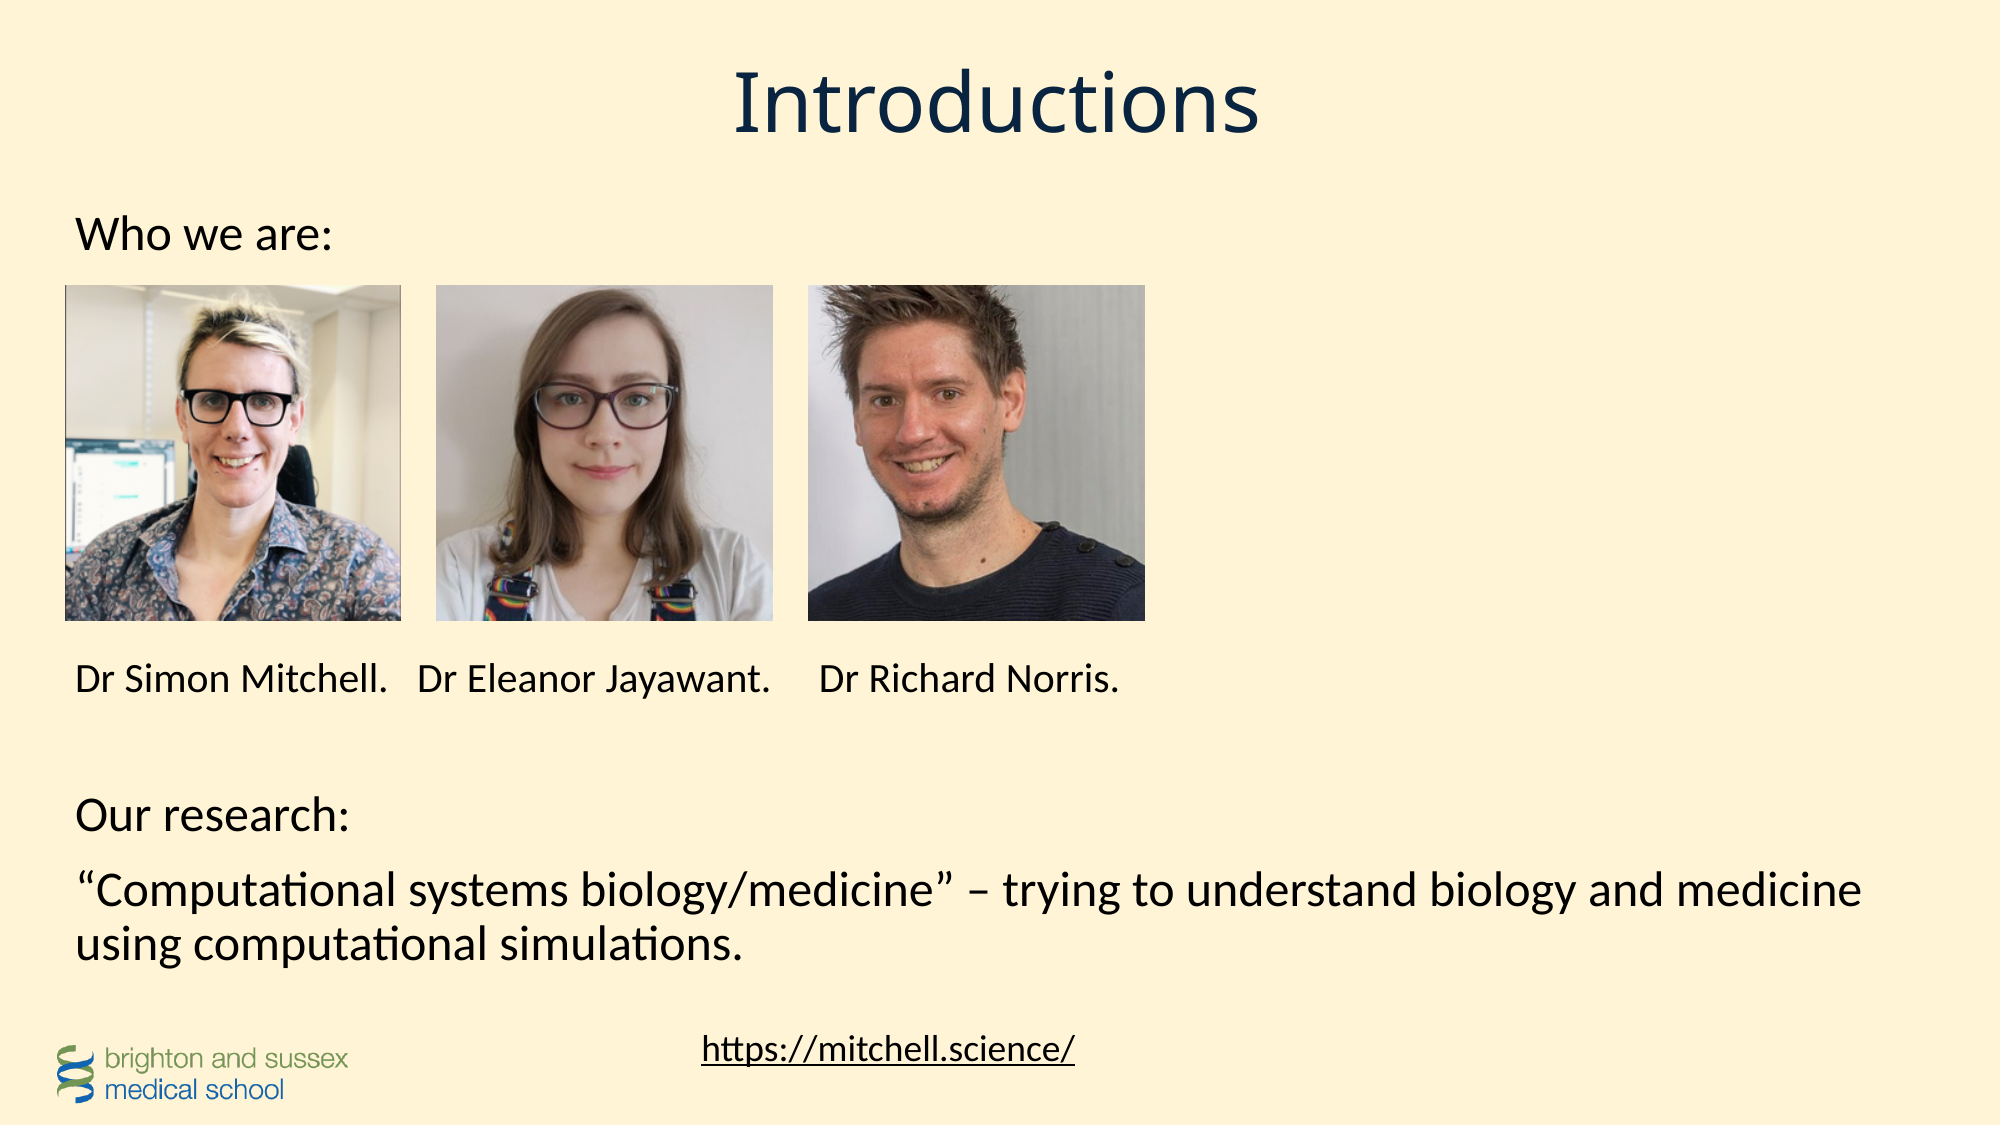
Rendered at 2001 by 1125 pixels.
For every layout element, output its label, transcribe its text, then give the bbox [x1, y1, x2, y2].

picture [436, 285, 773, 621]
picture [64, 285, 401, 621]
picture [808, 285, 1145, 621]
list Who we are: Dr Simon Mitchell. Dr Eleanor Jayawant. Dr Richard Norris. Our research: “Computational systems biology/medicine” – trying to understand biology and medicine using computational simulations. [60, 200, 1935, 1014]
text_box https://mitchell.science/ [686, 1016, 1687, 1077]
title Introductions [60, 52, 1935, 184]
picture [54, 1042, 348, 1104]
